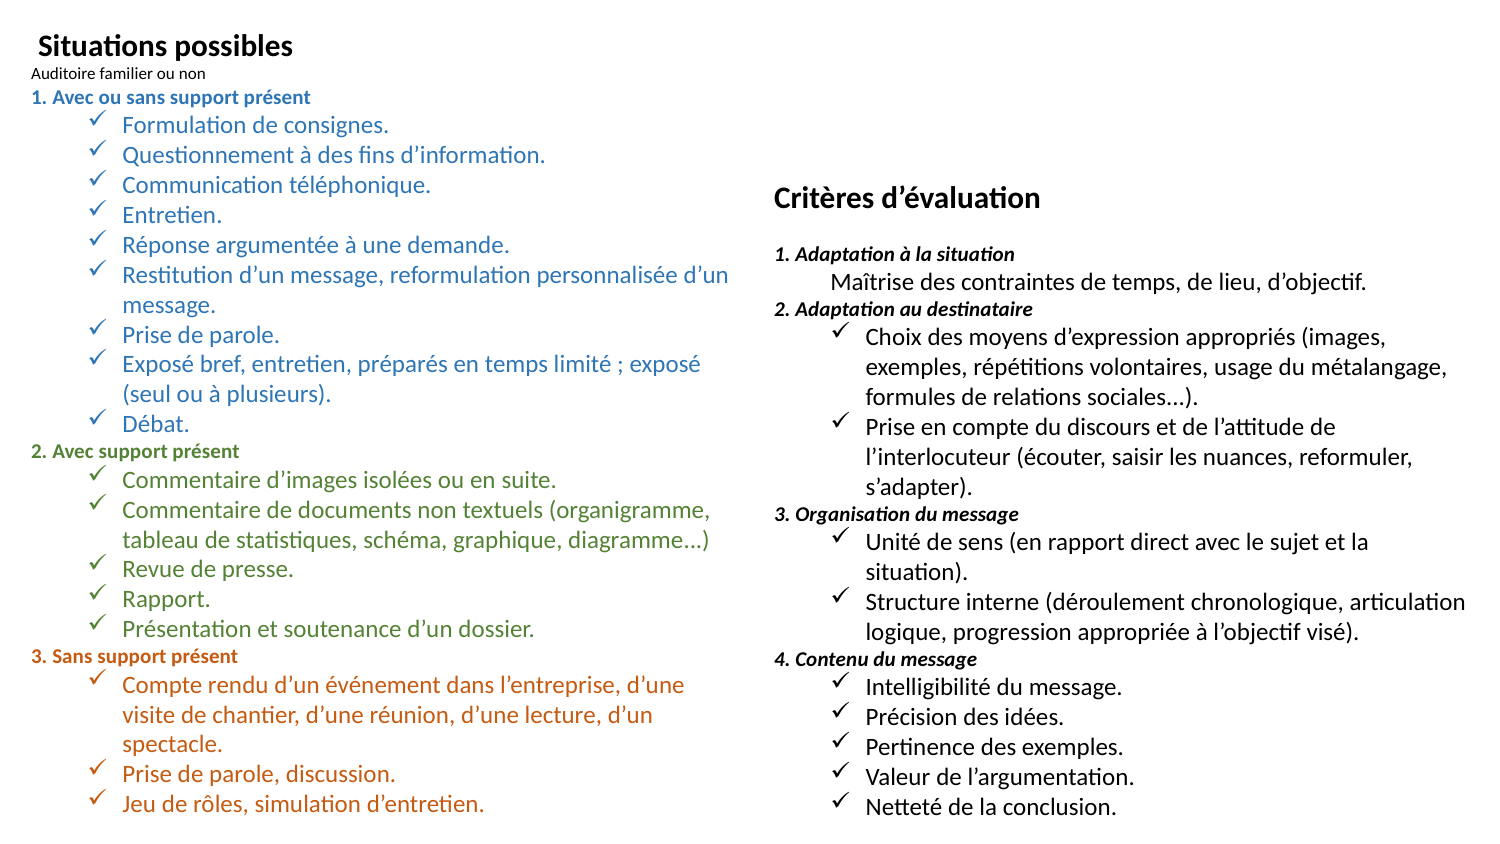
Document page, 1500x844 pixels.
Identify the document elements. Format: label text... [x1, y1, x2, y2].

text_box Critères d’évaluation 1. Adaptation à la situation Maîtrise des contraintes de temps, de lieu, d’objectif. 2. Adaptation au destinataire Choix des moyens d’expression appropriés (images, exemples, répétitions volontaires, usage du métalangage, formules de relations sociales...). Prise en compte du discours et de l’attitude de l’interlocuteur (écouter, saisir les nuances, reformuler, s’adapter). 3. Organisation du message Unité de sens (en rapport direct avec le sujet et la situation). Structure interne (déroulement chronologique, articulation logique, progression appropriée à l’objectif visé). 4. Contenu du message Intelligibilité du message. Précision des idées. Pertinence des exemples. Valeur de l’argumentation. Netteté de la conclusion. [759, 169, 1486, 828]
text_box Situations possibles Auditoire familier ou non 1. Avec ou sans support présent Formulation de consignes. Questionnement à des fins d’information. Communication téléphonique. Entretien. Réponse argumentée à une demande. Restitution d’un message, reformulation personnalisée d’un message. Prise de parole. Exposé bref, entretien, préparés en temps limité ; exposé (seul ou à plusieurs). Débat. 2. Avec support présent Commentaire d’images isolées ou en suite. Commentaire de documents non textuels (organigramme, tableau de statistiques, schéma, graphique, diagramme...) Revue de presse. Rapport. Présentation et soutenance d’un dossier. 3. Sans support présent Compte rendu d’un événement dans l’entreprise, d’une visite de chantier, d’une réunion, d’une lecture, d’un spectacle. Prise de parole, discussion. Jeu de rôles, simulation d’entretien. [16, 17, 760, 826]
